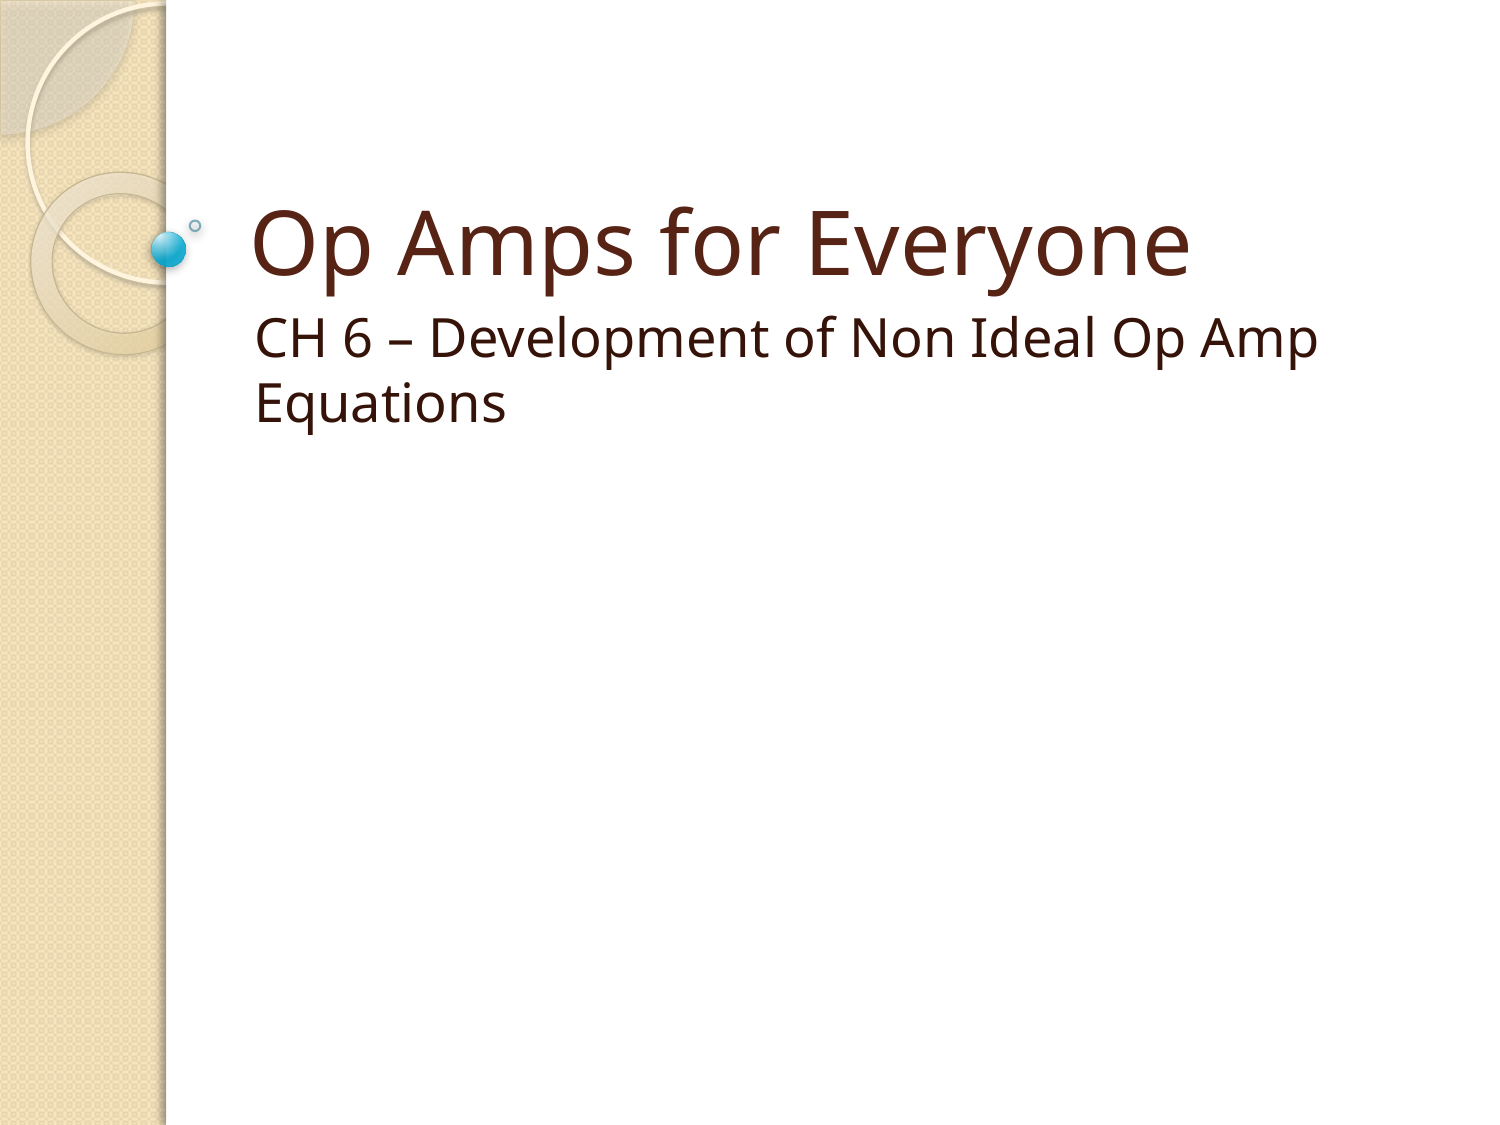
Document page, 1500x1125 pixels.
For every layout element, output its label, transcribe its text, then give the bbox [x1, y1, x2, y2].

subtitle CH 6 – Development of Non Ideal Op Amp Equations [234, 303, 1450, 591]
title Op Amps for Everyone [234, 59, 1450, 301]
